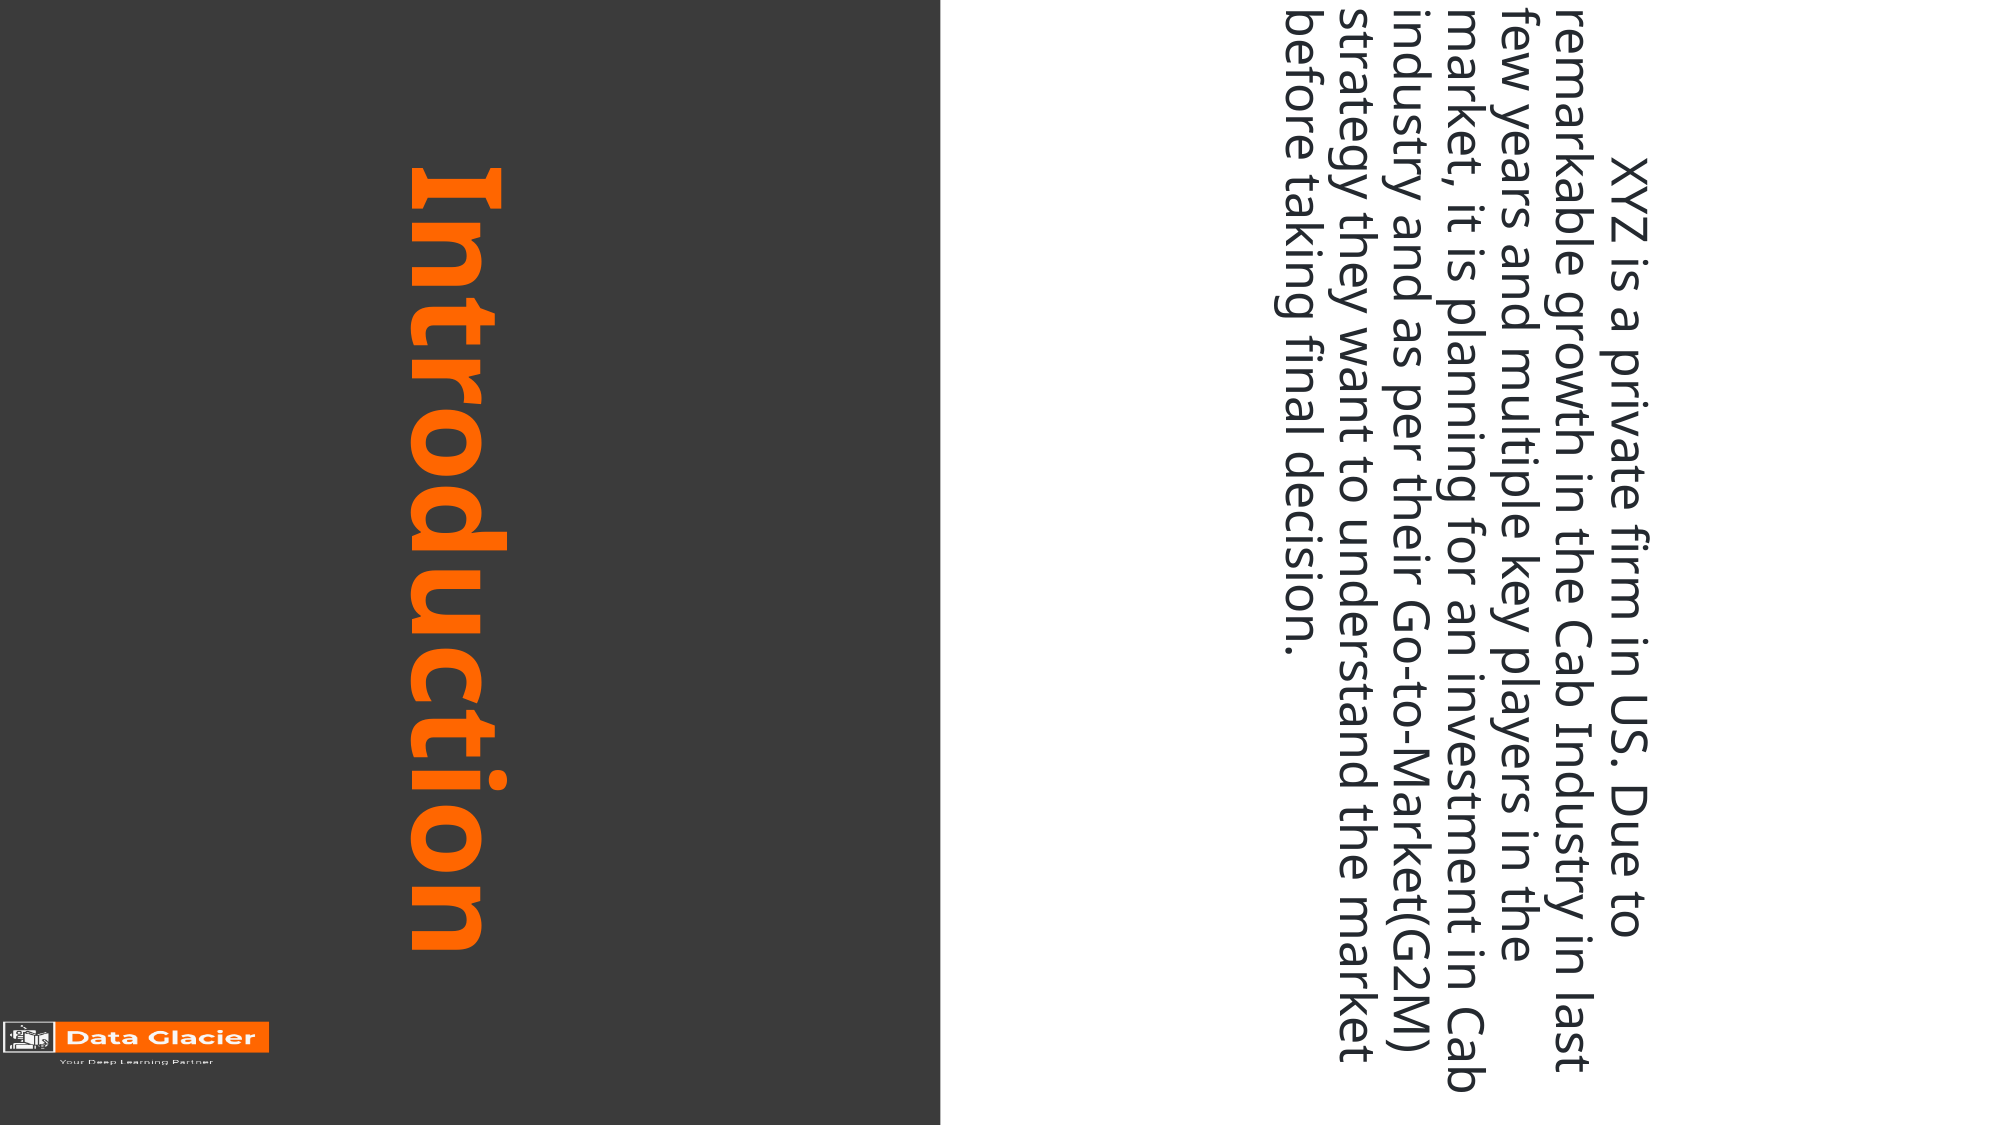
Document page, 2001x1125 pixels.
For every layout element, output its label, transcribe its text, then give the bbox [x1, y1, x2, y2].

picture [0, 961, 272, 1125]
title Introduction [0, 0, 940, 1125]
subtitle XYZ is a private firm in US. Due to remarkable growth in the Cab Industry in last few years and multiple key players in the market, it is planning for an investment in Cab industry and as per their Go-to-Market(G2M) strategy they want to understand the market before taking final decision. [940, 0, 2000, 1125]
